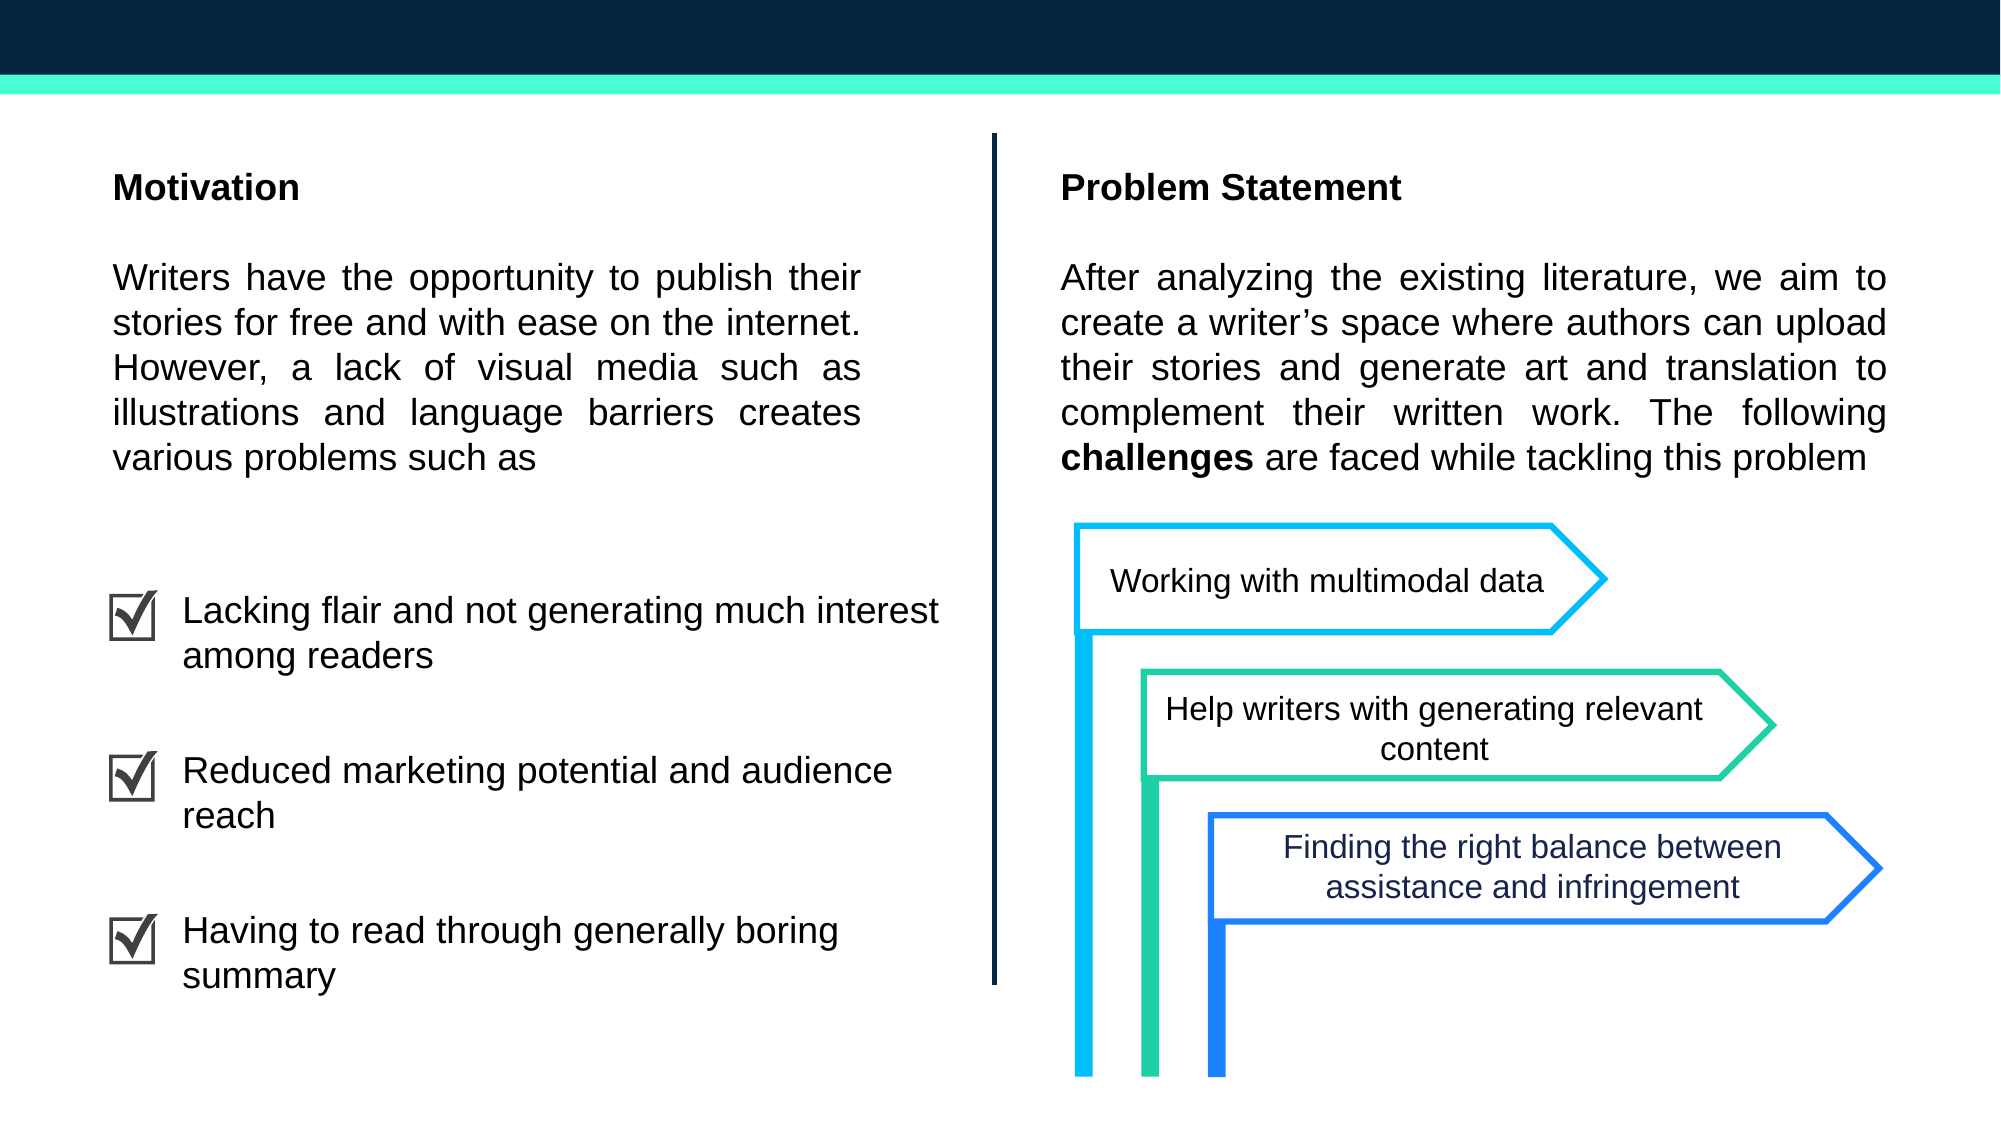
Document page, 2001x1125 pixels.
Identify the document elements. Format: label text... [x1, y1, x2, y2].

text_box [1143, 671, 1773, 770]
text_box [1211, 815, 1835, 922]
text_box Problem Statement After analyzing the existing literature, we aim to create a writer’s space where authors can upload their stories and generate art and translation to complement their written work. The following challenges are faced while tackling this problem [1045, 110, 1903, 486]
text_box Lacking flair and not generating much interest among readers Reduced marketing potential and audience reach Having to read through generally boring summary [167, 578, 960, 1004]
text_box Motivation Writers have the opportunity to publish their stories for free and with ease on the internet. However, a lack of visual media such as illustrations and language barriers creates various problems such as [97, 110, 877, 486]
text_box [107, 748, 160, 804]
text_box [1074, 598, 1093, 1077]
text_box [1207, 815, 1226, 1078]
text_box [107, 911, 160, 967]
text_box [1850, 839, 1880, 898]
text_box [1143, 775, 1723, 779]
text_box Working with multimodal data [1077, 525, 1605, 633]
text_box Help writers with generating relevant content [1141, 680, 1728, 775]
text_box Finding the right balance between assistance and infringement [1216, 817, 1850, 913]
text_box [107, 588, 160, 643]
text_box [1141, 775, 1160, 1077]
